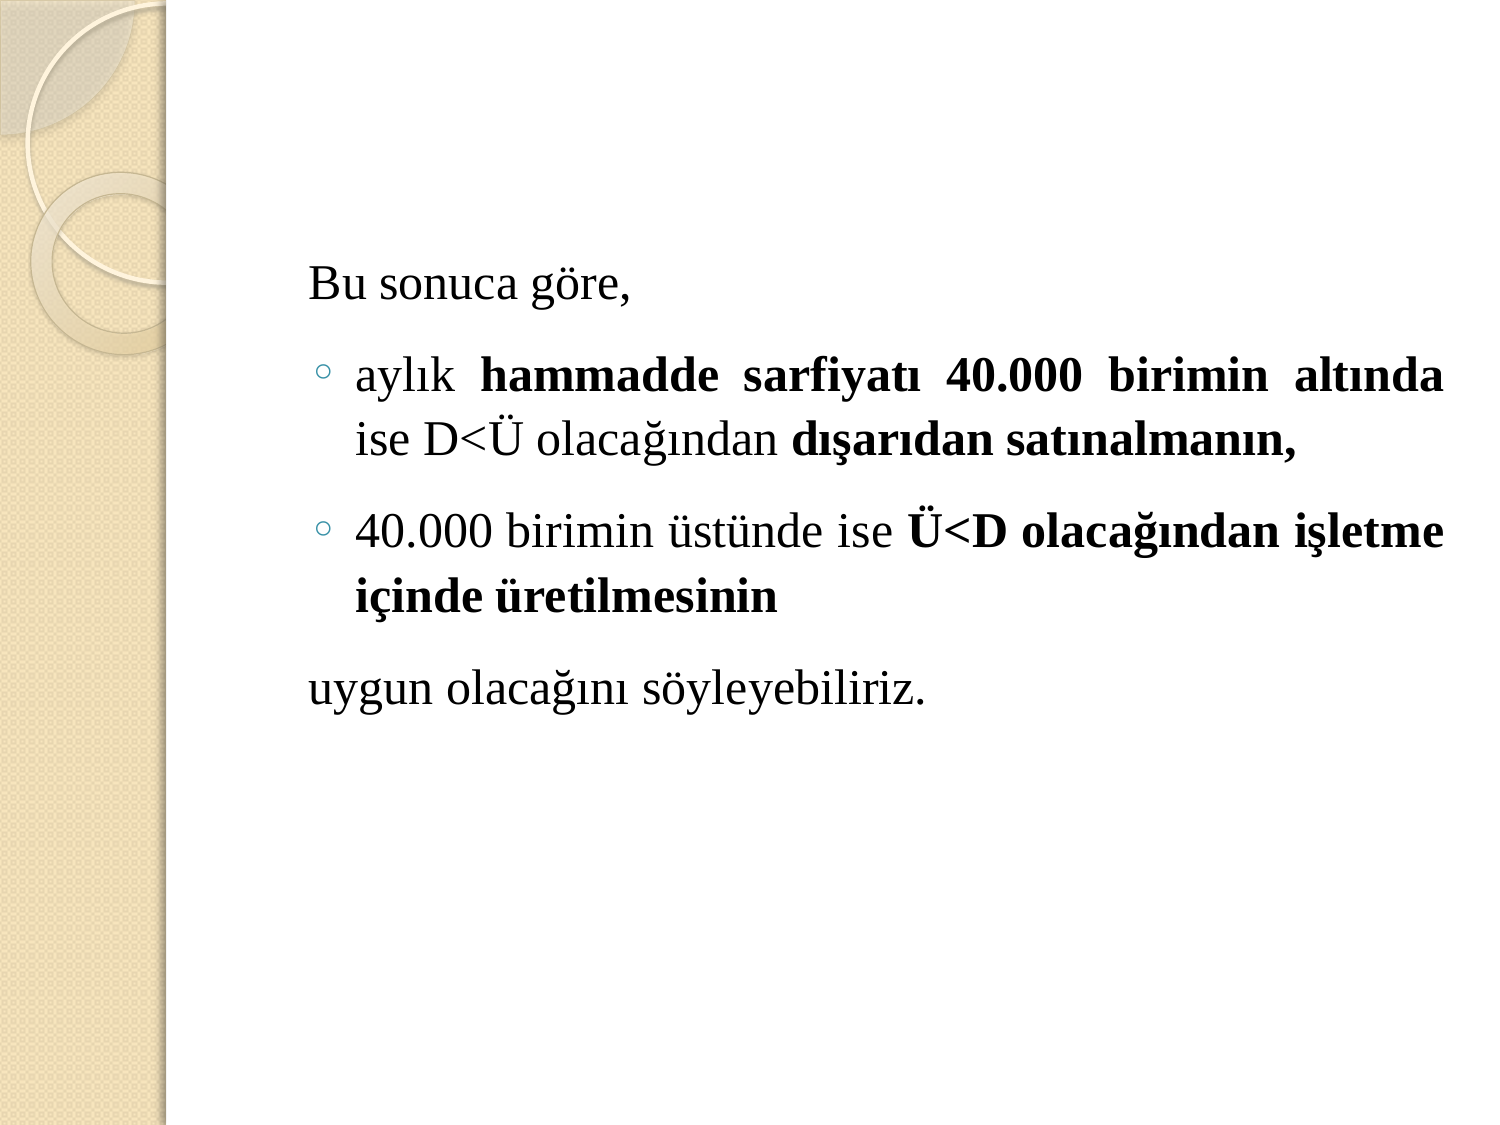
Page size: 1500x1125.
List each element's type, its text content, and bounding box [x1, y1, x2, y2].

list Bu sonuca göre, aylık hammadde sarfiyatı 40.000 birimin altında ise D<Ü olacağından dışarıdan satınalmanın, 40.000 birimin üstünde ise Ü<D olacağından işletme içinde üretilmesinin uygun olacağını söyleyebiliriz. [235, 237, 1466, 776]
